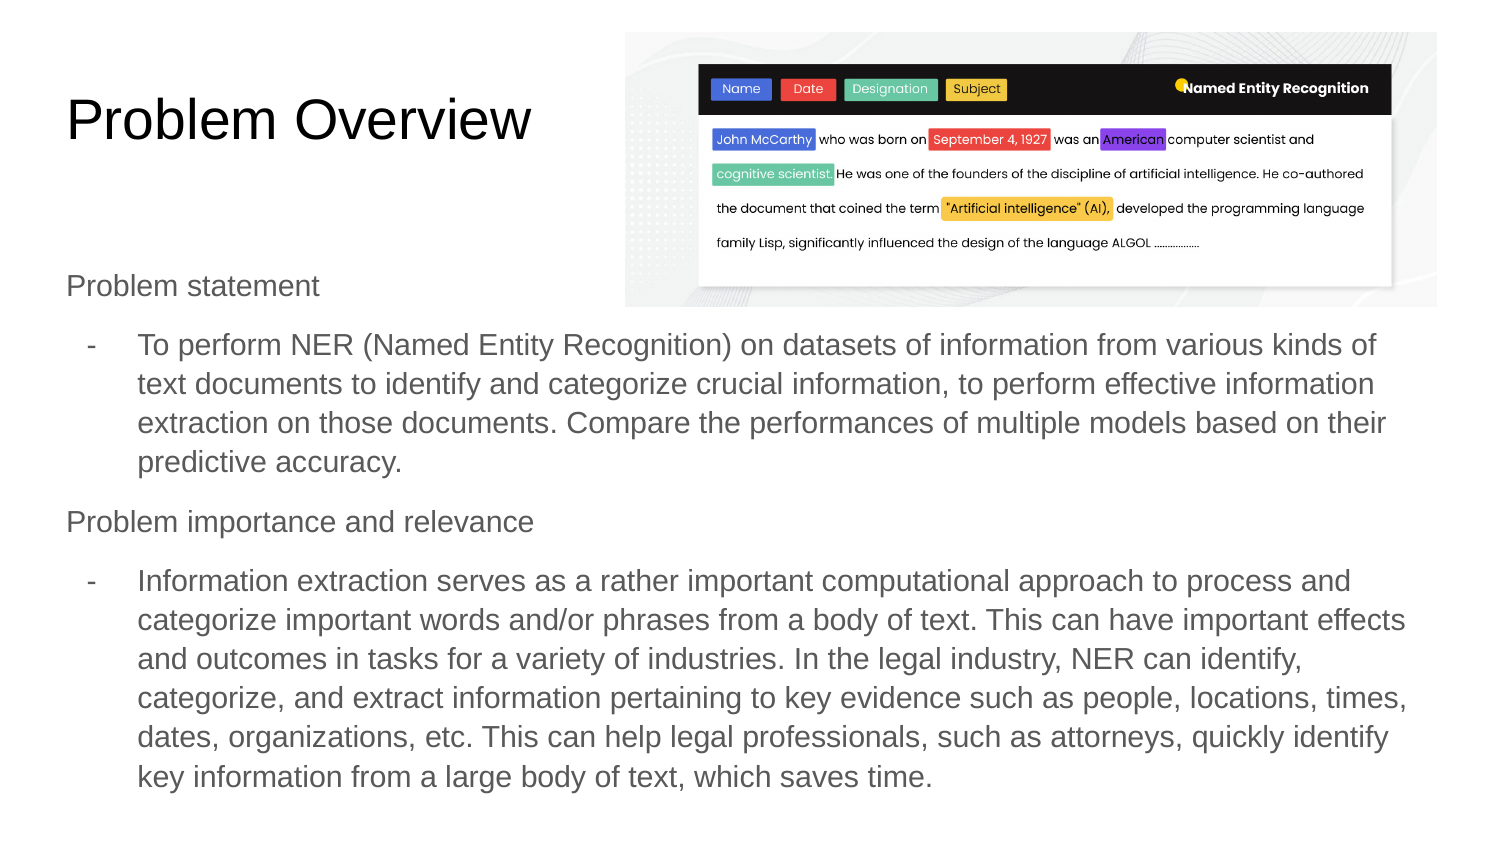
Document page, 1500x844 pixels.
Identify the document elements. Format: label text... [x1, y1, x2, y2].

list Problem statement To perform NER (Named Entity Recognition) on datasets of information from various kinds of text documents to identify and categorize crucial information, to perform effective information extraction on those documents. Compare the performances of multiple models based on their predictive accuracy. Problem importance and relevance Information extraction serves as a rather important computational approach to process and categorize important words and/or phrases from a body of text. This can have important effects and outcomes in tasks for a variety of industries. In the legal industry, NER can identify, categorize, and extract information pertaining to key evidence such as people, locations, times, dates, organizations, etc. This can help legal professionals, such as attorneys, quickly identify key information from a large body of text, which saves time. [51, 248, 1449, 810]
title Problem Overview [51, 72, 620, 167]
title Problem Overview [1441, 72, 1449, 167]
picture [625, 32, 1437, 308]
